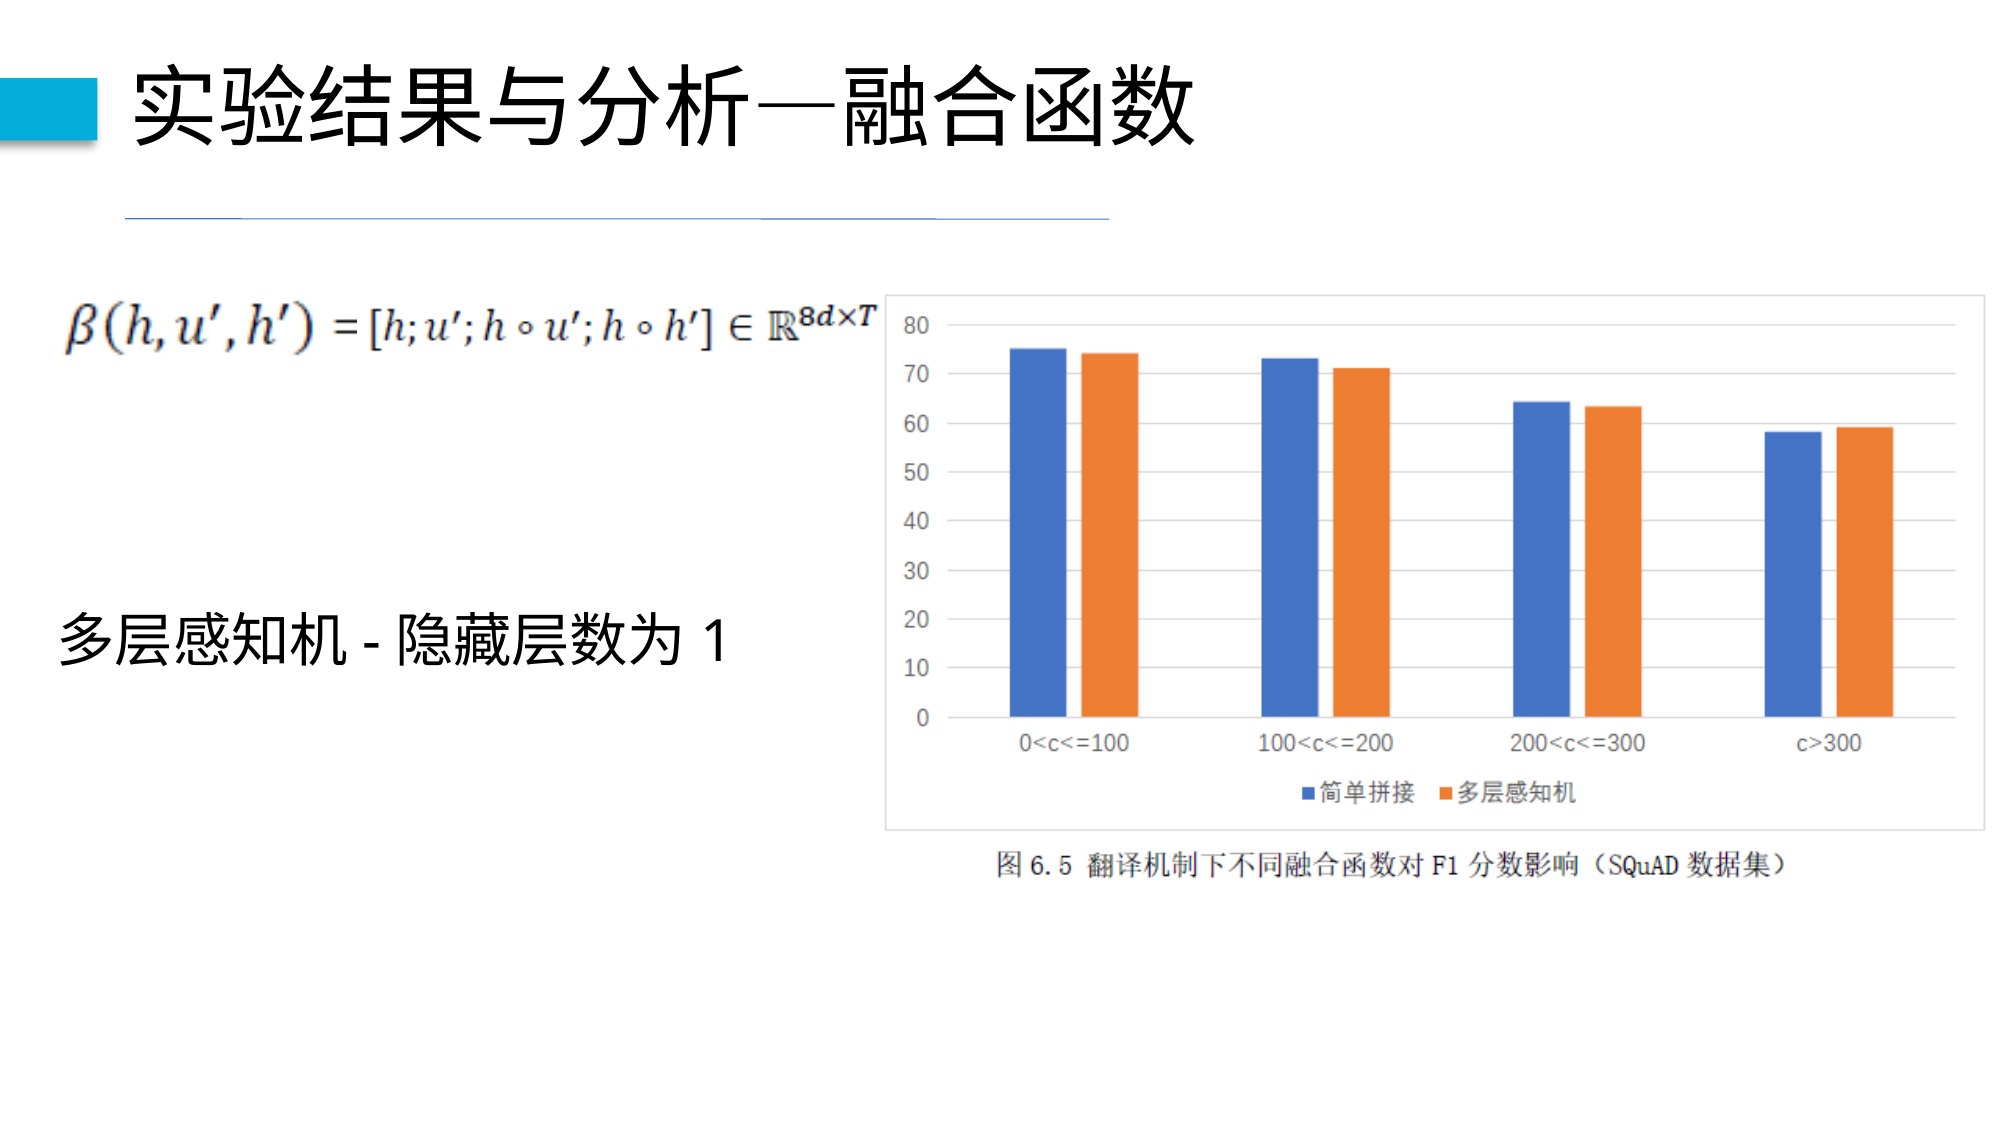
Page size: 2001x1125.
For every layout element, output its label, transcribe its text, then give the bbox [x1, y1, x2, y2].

text_box 多层感知机-隐藏层数为1 [42, 595, 749, 680]
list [856, 276, 2000, 914]
text_box 实验结果与分析—融合函数 [109, 0, 1484, 209]
text_box [0, 77, 98, 142]
picture [48, 286, 883, 377]
